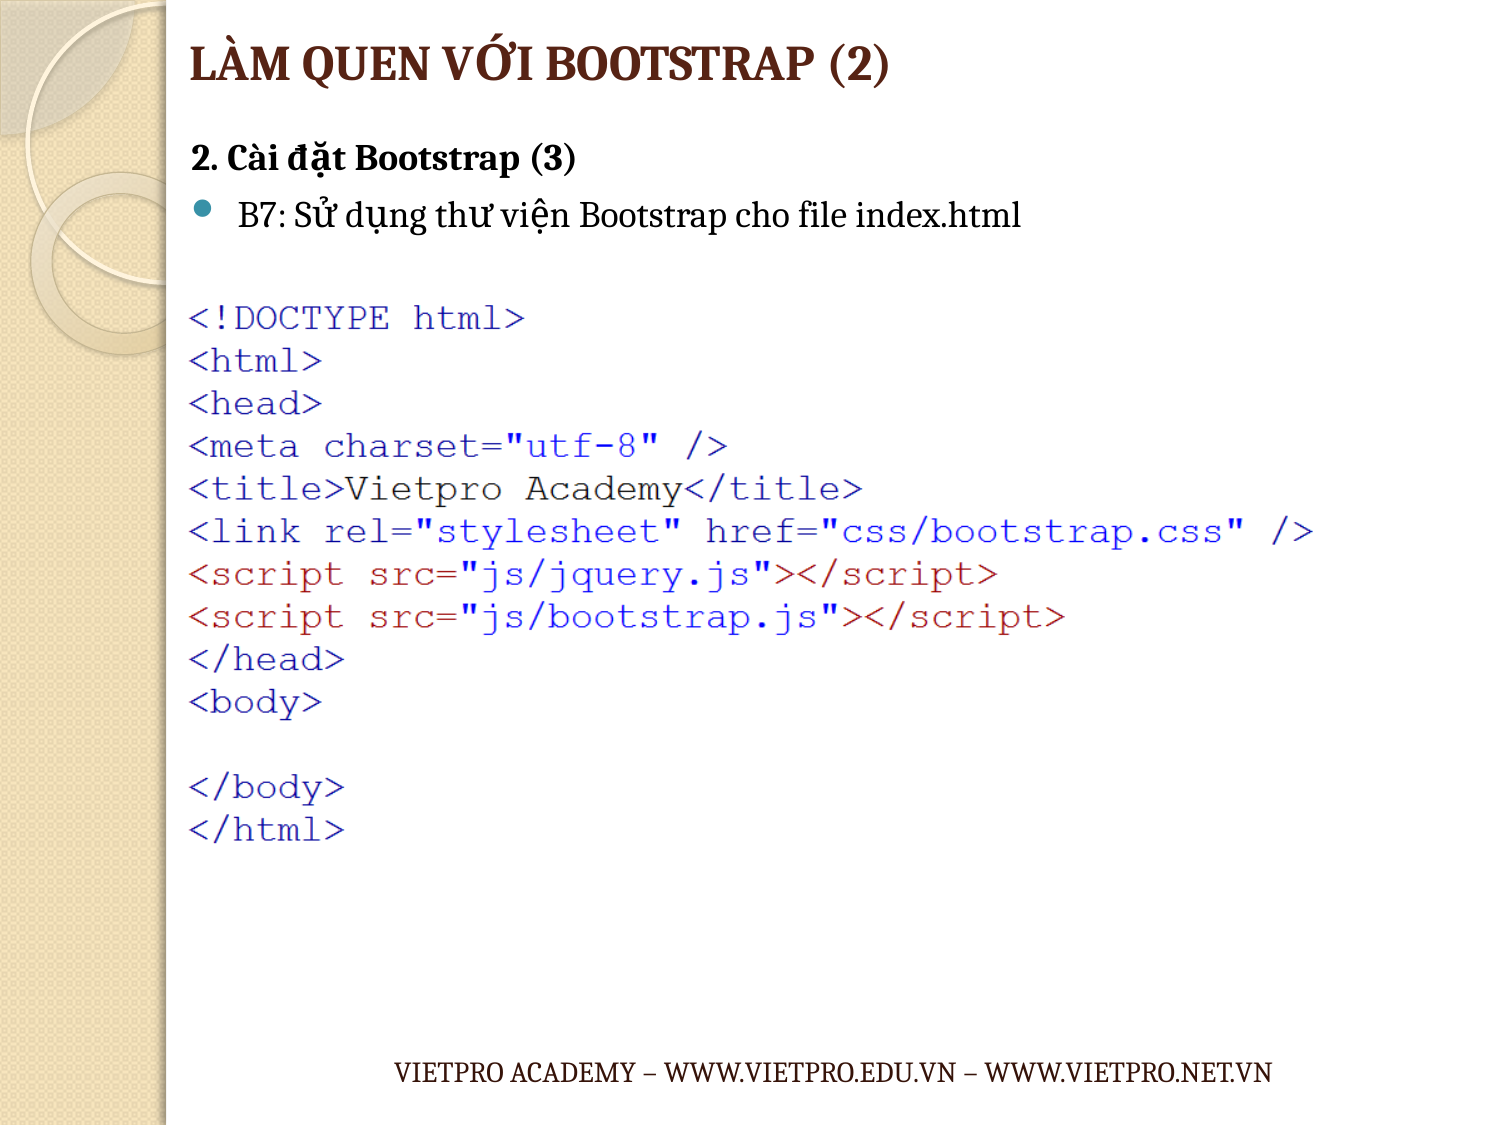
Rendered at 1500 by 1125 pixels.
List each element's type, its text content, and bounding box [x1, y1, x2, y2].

picture [184, 299, 1319, 852]
list 2. Cài đặt Bootstrap (3) B7: Sử dụng thư viện Bootstrap cho file index.html [162, 125, 1500, 1025]
title LÀM QUEN VỚI BOOTSTRAP (2) [174, 2, 1500, 120]
text_box VIETPRO ACADEMY – WWW.VIETPRO.EDU.VN – WWW.VIETPRO.NET.VN [162, 1053, 1500, 1103]
